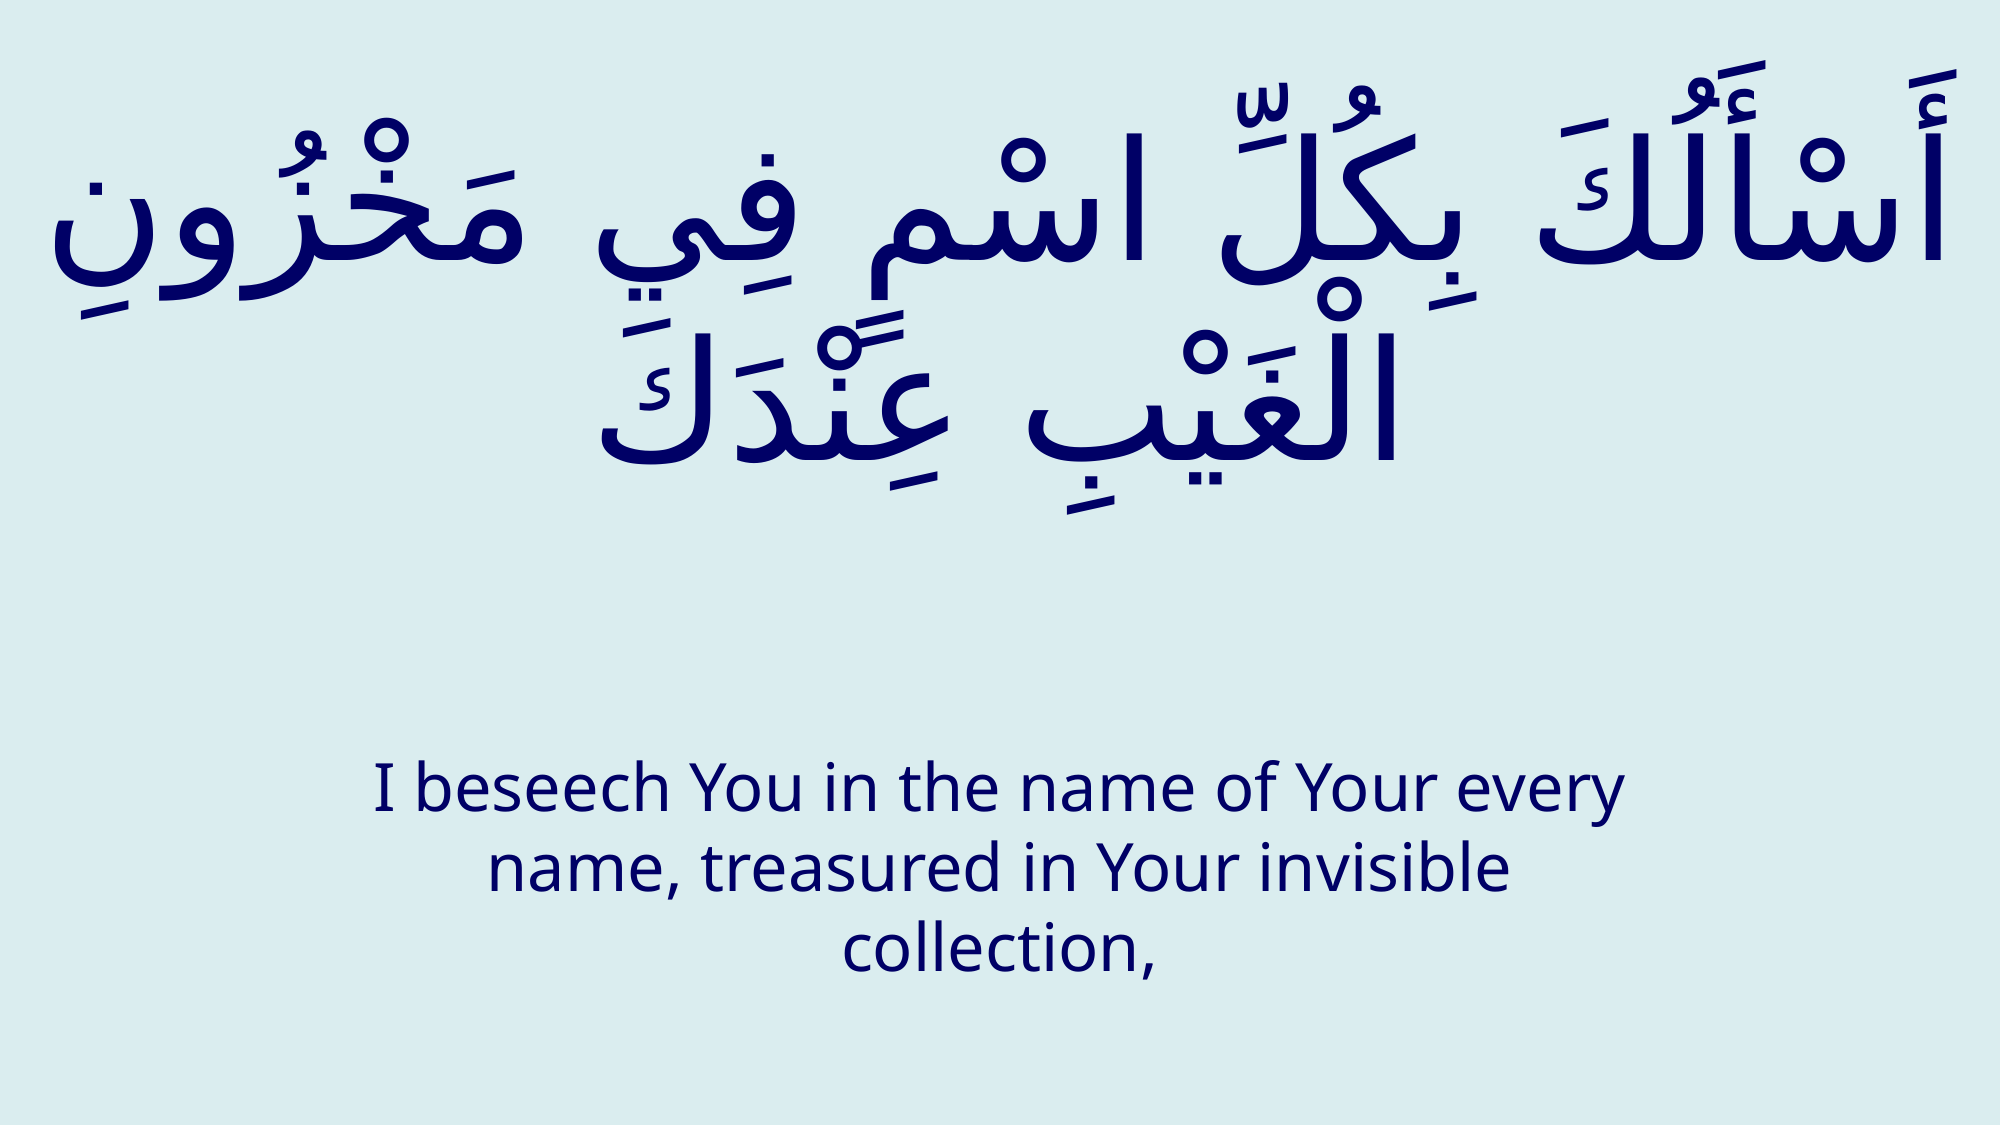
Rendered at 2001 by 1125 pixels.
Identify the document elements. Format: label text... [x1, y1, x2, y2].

list I beseech You in the name of Your every name, treasured in Your invisible collection, [356, 737, 1644, 1050]
title أَسْأَلُكَ بِكُلِّ اسْمٍ فِي مَخْزُونِ الْغَيْبِ عِنْدَكَ [0, 200, 2000, 388]
